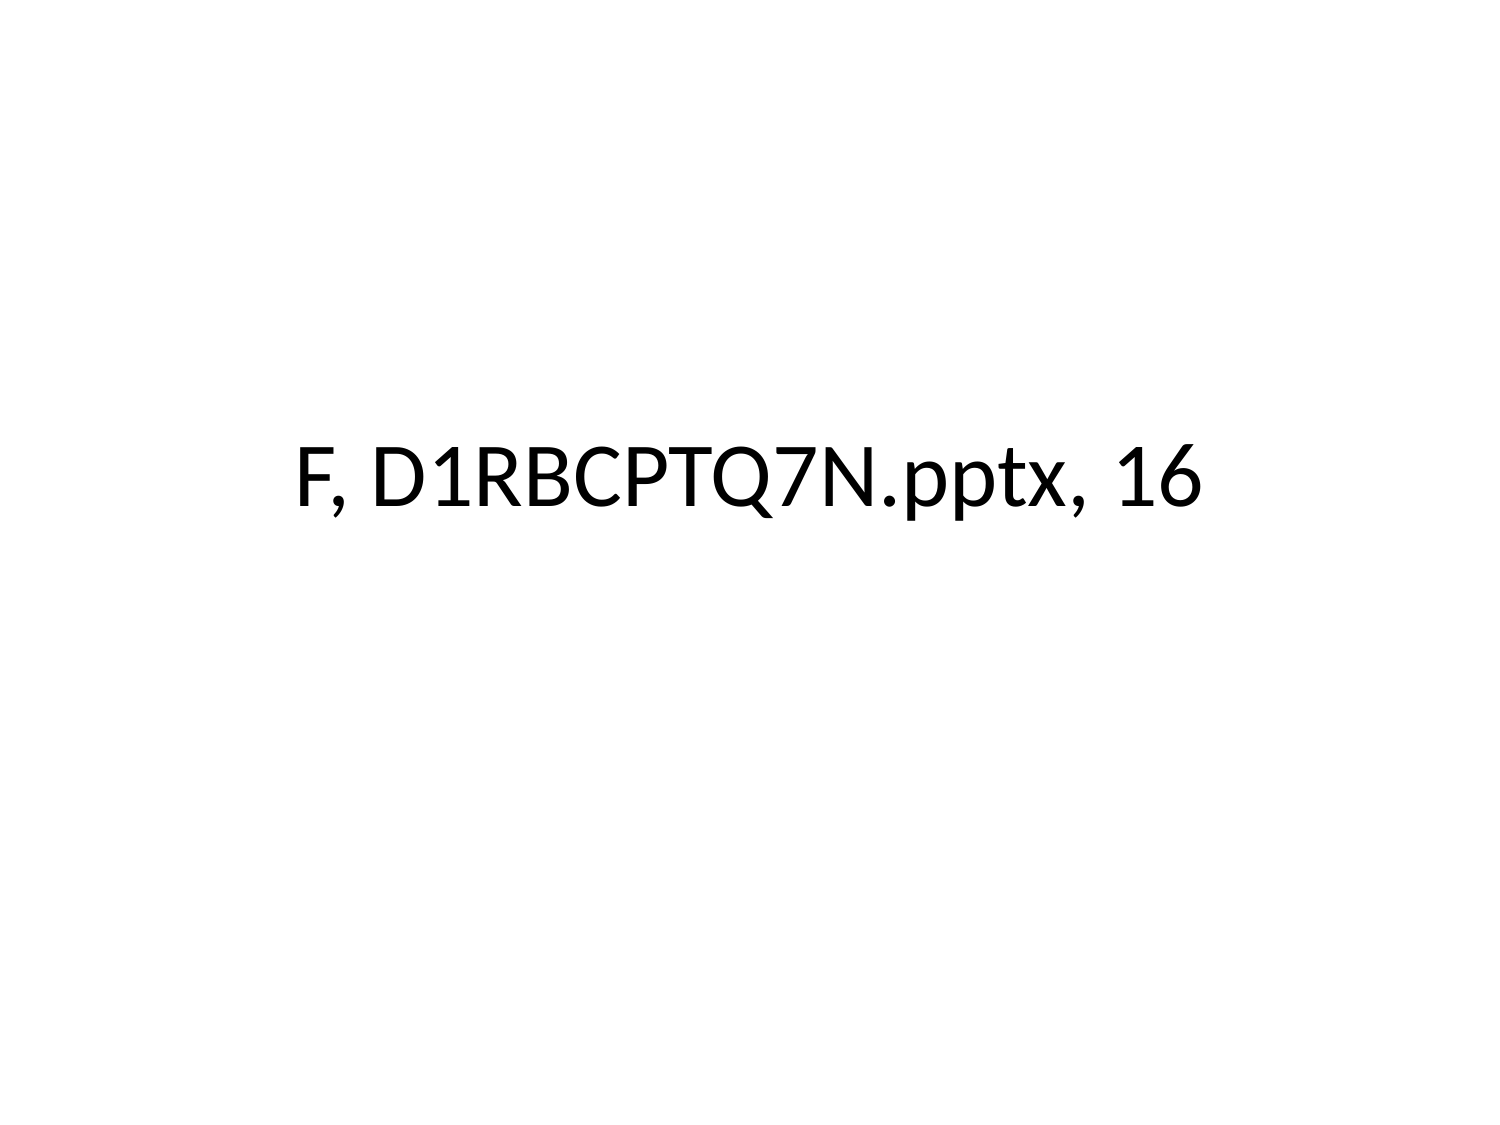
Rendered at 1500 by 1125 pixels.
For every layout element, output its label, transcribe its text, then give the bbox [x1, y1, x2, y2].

title F, D1RBCPTQ7N.pptx, 16 [112, 349, 1388, 591]
